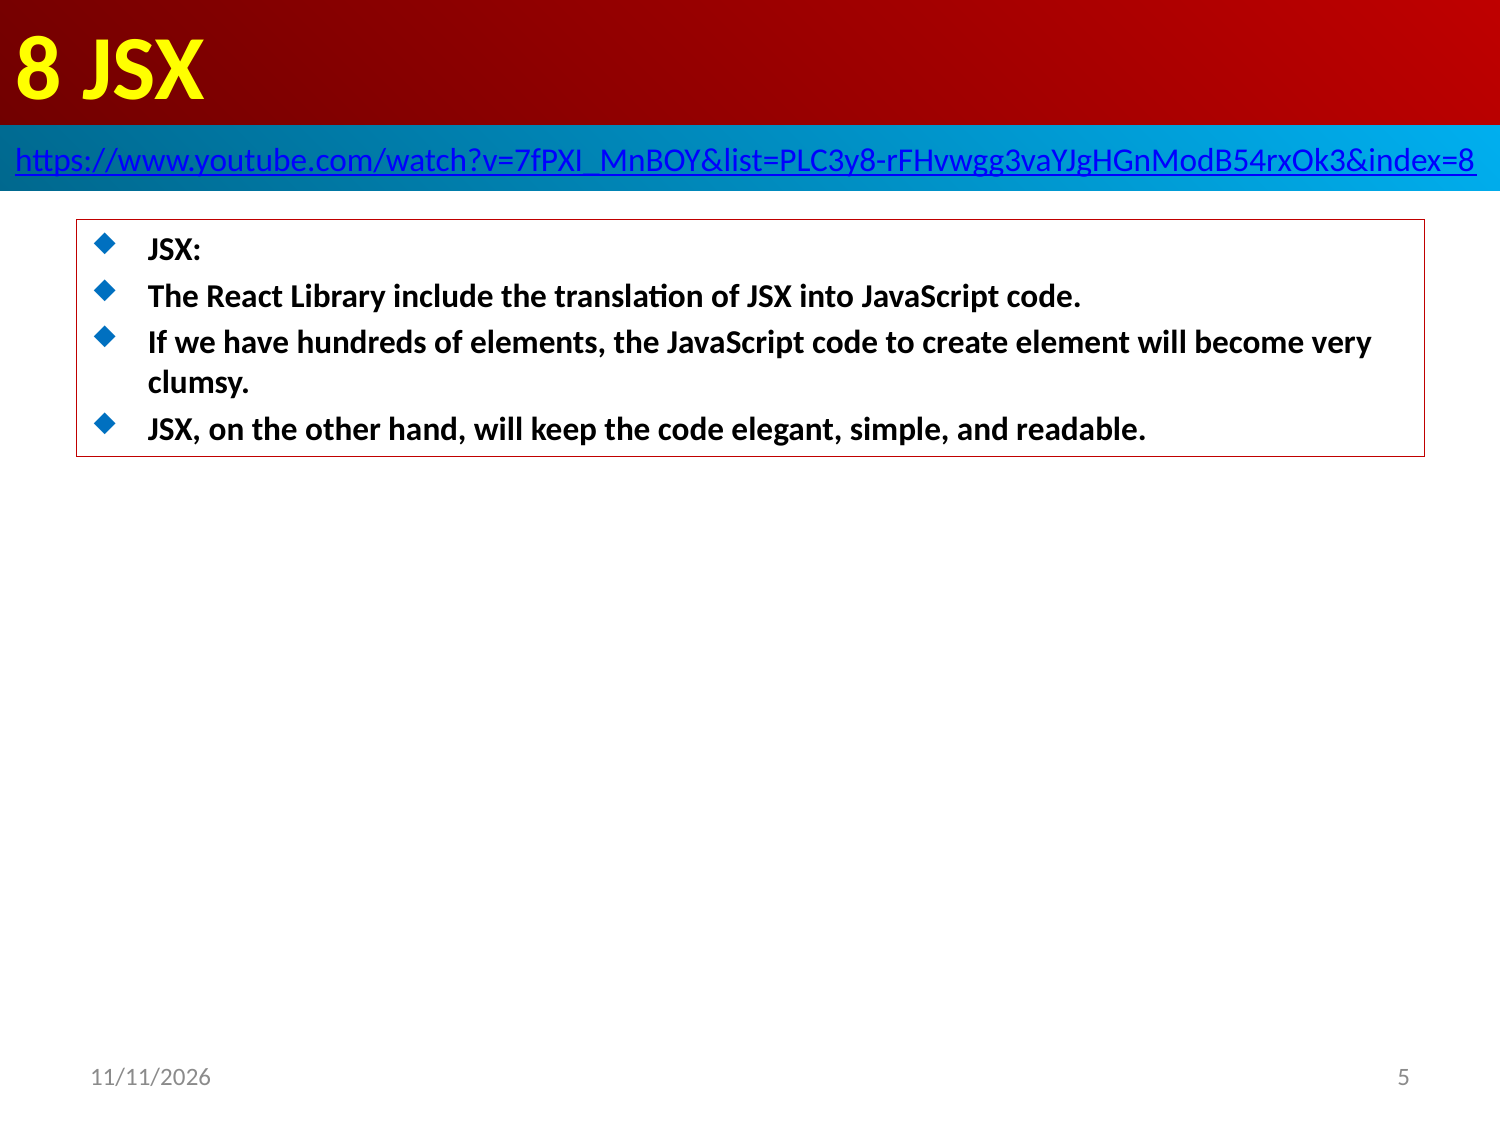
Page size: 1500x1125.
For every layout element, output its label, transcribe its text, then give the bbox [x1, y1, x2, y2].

subtitle JSX: The React Library include the translation of JSX into JavaScript code. If we have hundreds of elements, the JavaScript code to create element will become very clumsy. JSX, on the other hand, will keep the code elegant, simple, and readable. [76, 219, 1425, 457]
text_box https://www.youtube.com/watch?v=7fPXI_MnBOY&list=PLC3y8-rFHvwgg3vaYJgHGnModB54rxOk3&index=8 [0, 125, 1500, 191]
title 8 JSX [0, 0, 1500, 125]
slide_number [75, 1042, 425, 1109]
slide_number 5 [1074, 1042, 1425, 1109]
